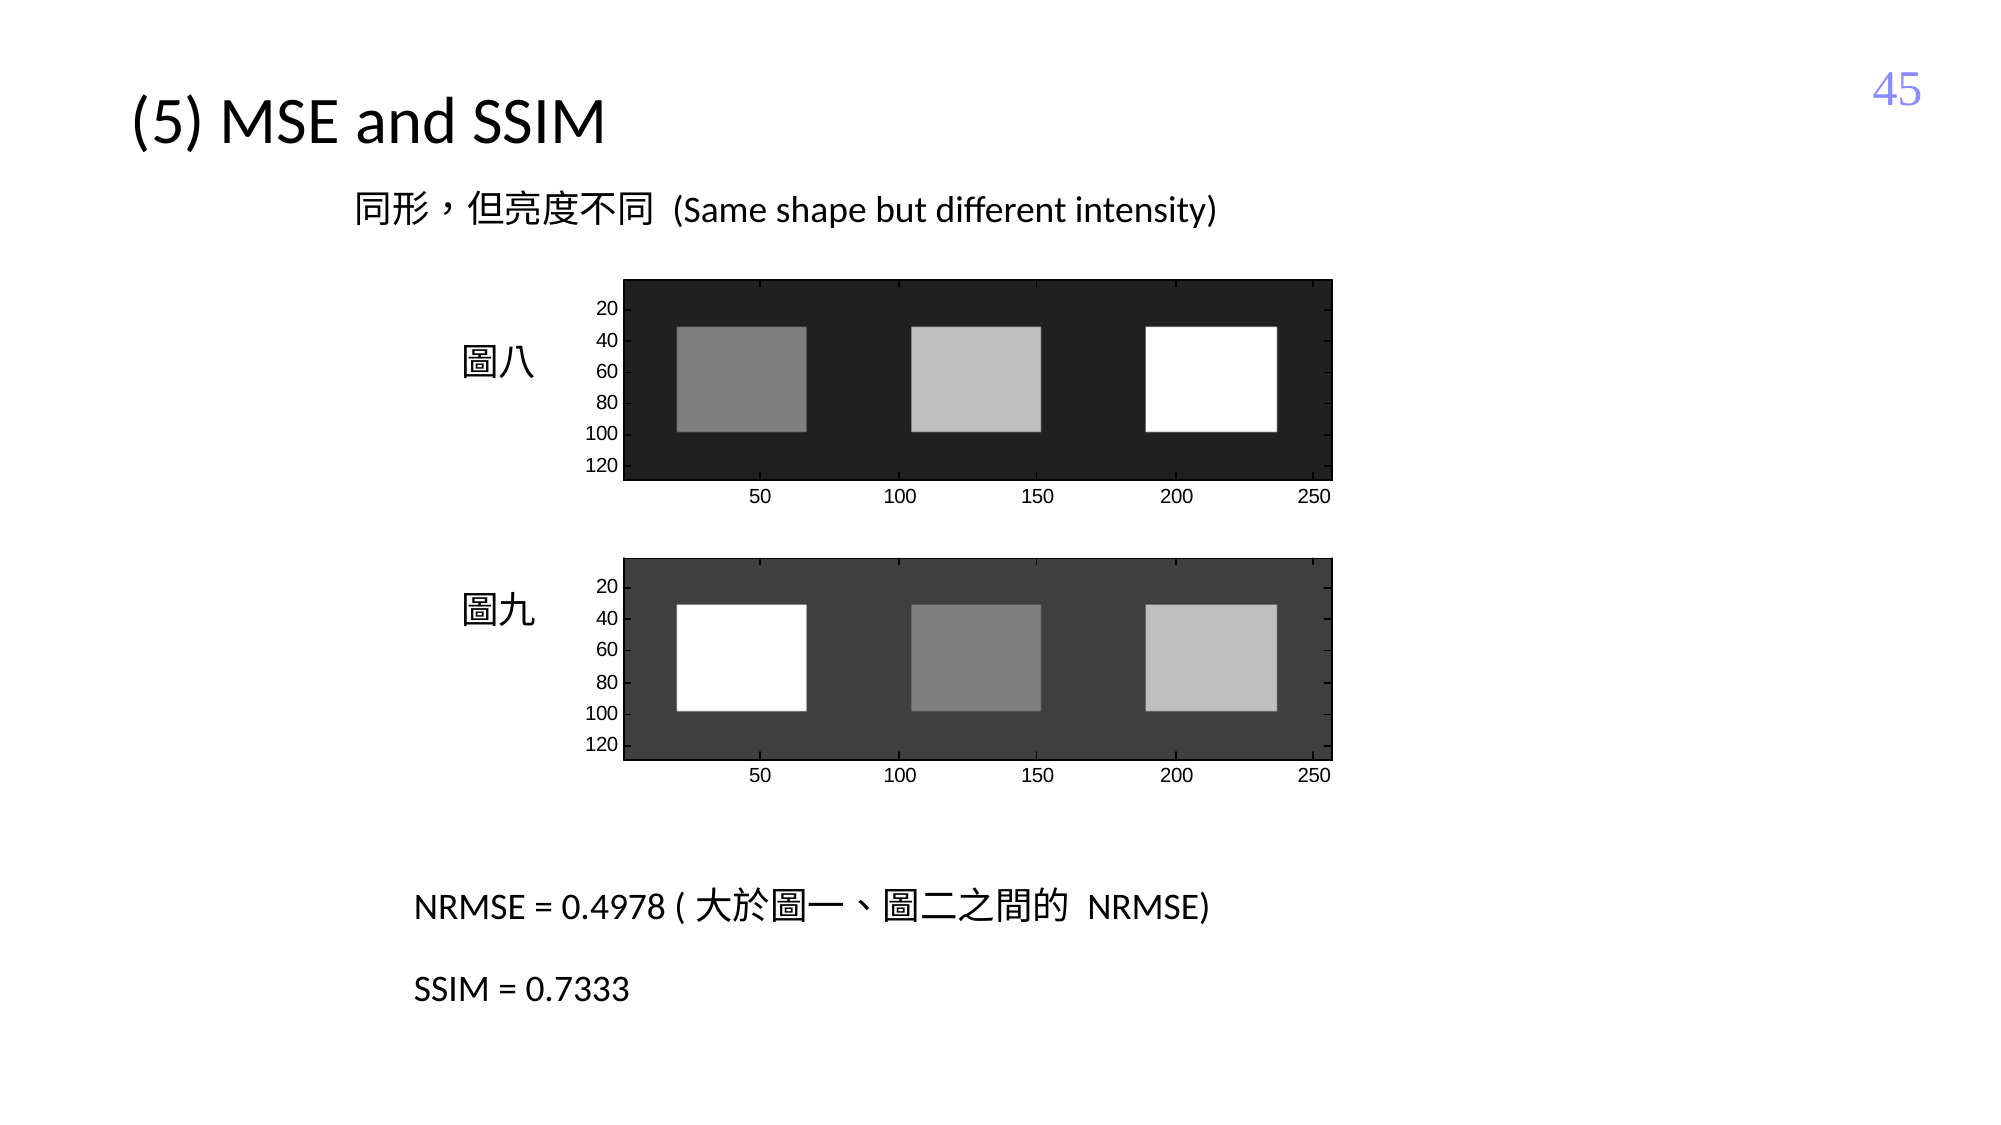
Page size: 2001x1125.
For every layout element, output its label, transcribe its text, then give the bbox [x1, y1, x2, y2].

slide_number 45 [1801, 55, 1938, 116]
text_box 圖八 [446, 330, 505, 391]
text_box SSIM = 0.7333 [399, 956, 1049, 1017]
text_box 圖九 [446, 579, 505, 639]
text_box NRMSE = 0.4978 (大於圖一、圖二之間的 NRMSE) [399, 874, 1344, 935]
text_box (5) MSE and SSIM [116, 68, 1281, 164]
text_box 同形，但亮度不同 (Same shape but different intensity) [340, 177, 1498, 238]
picture [505, 236, 1418, 824]
